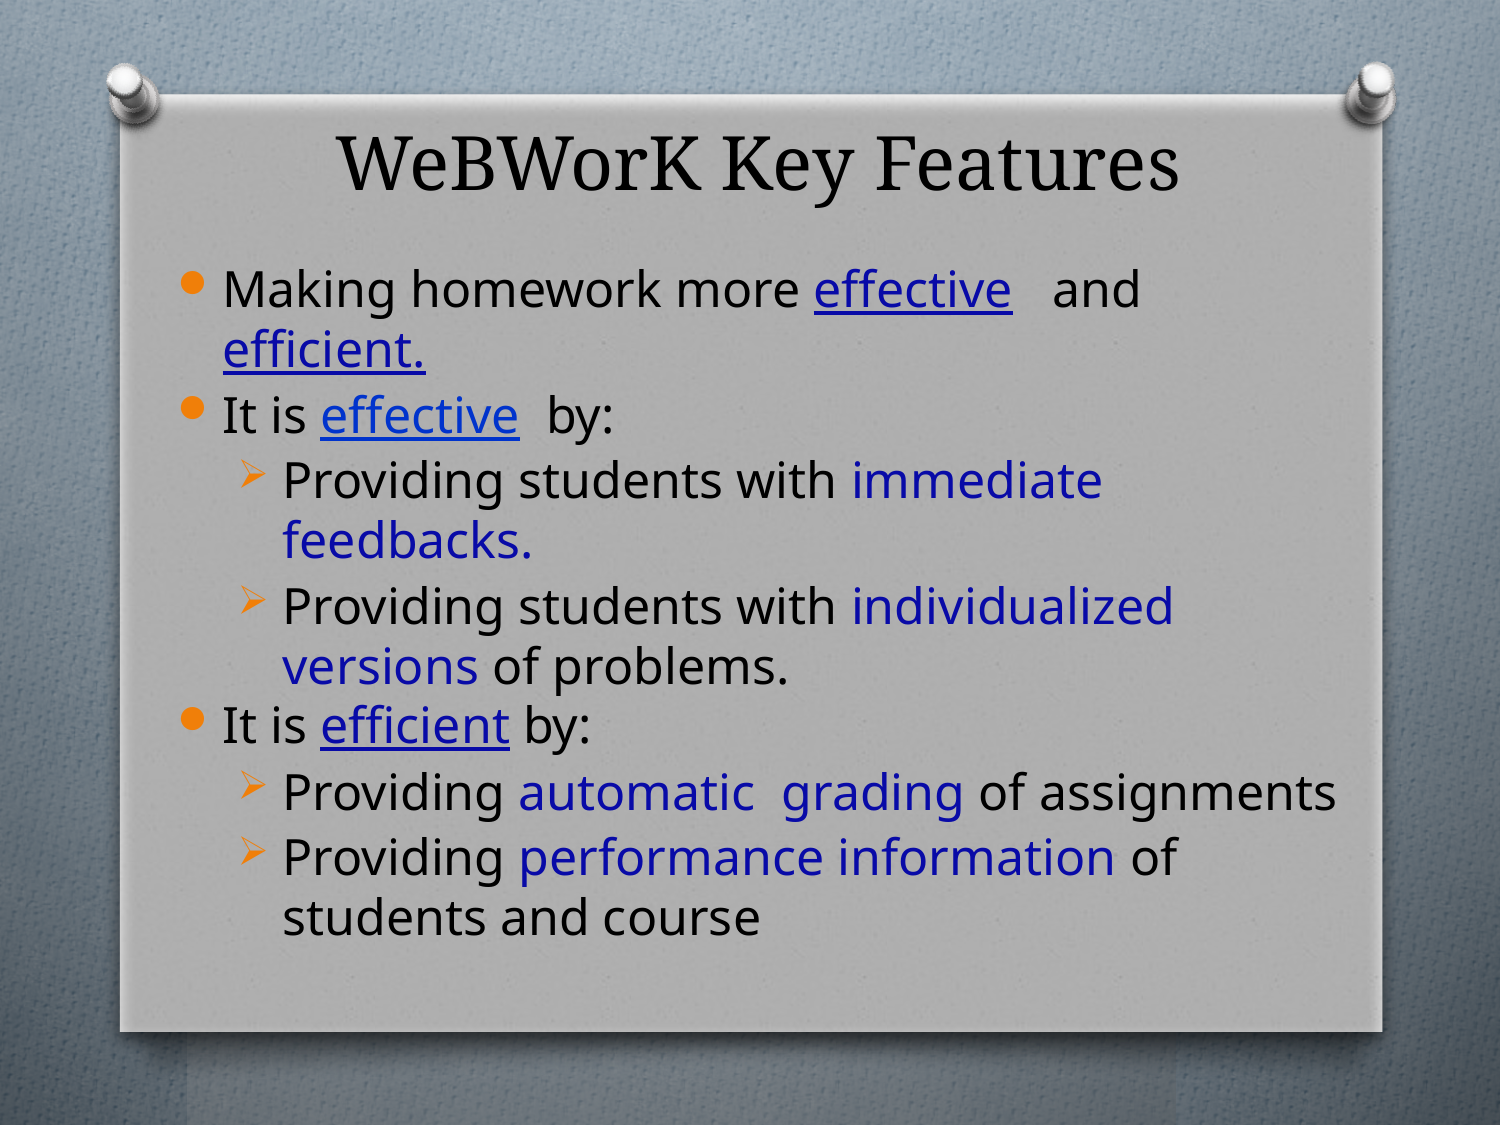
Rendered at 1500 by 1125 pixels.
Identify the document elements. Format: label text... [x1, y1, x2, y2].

picture [75, 29, 187, 153]
list Making homework more effective and efficient. It is effective by: Providing students with immediate feedbacks. Providing students with individualized versions of problems. It is efficient by: Providing automatic grading of assignments Providing performance information of students and course [162, 249, 1363, 842]
picture [1331, 35, 1439, 156]
title WeBWorK Key Features [187, 62, 1331, 249]
